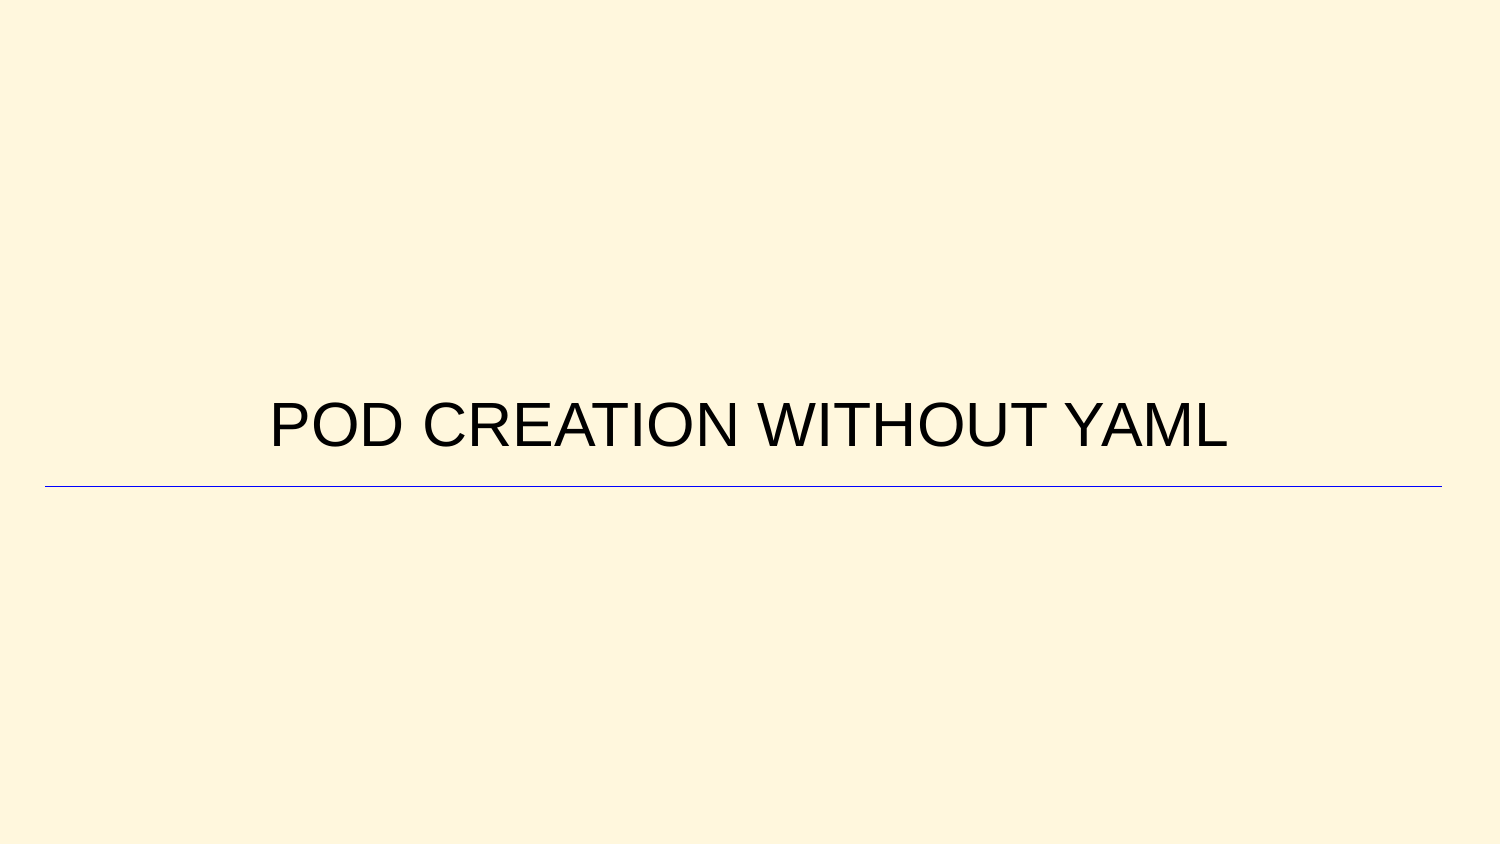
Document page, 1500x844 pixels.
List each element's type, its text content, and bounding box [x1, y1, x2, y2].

title POD CREATION WITHOUT YAML [51, 352, 1449, 491]
